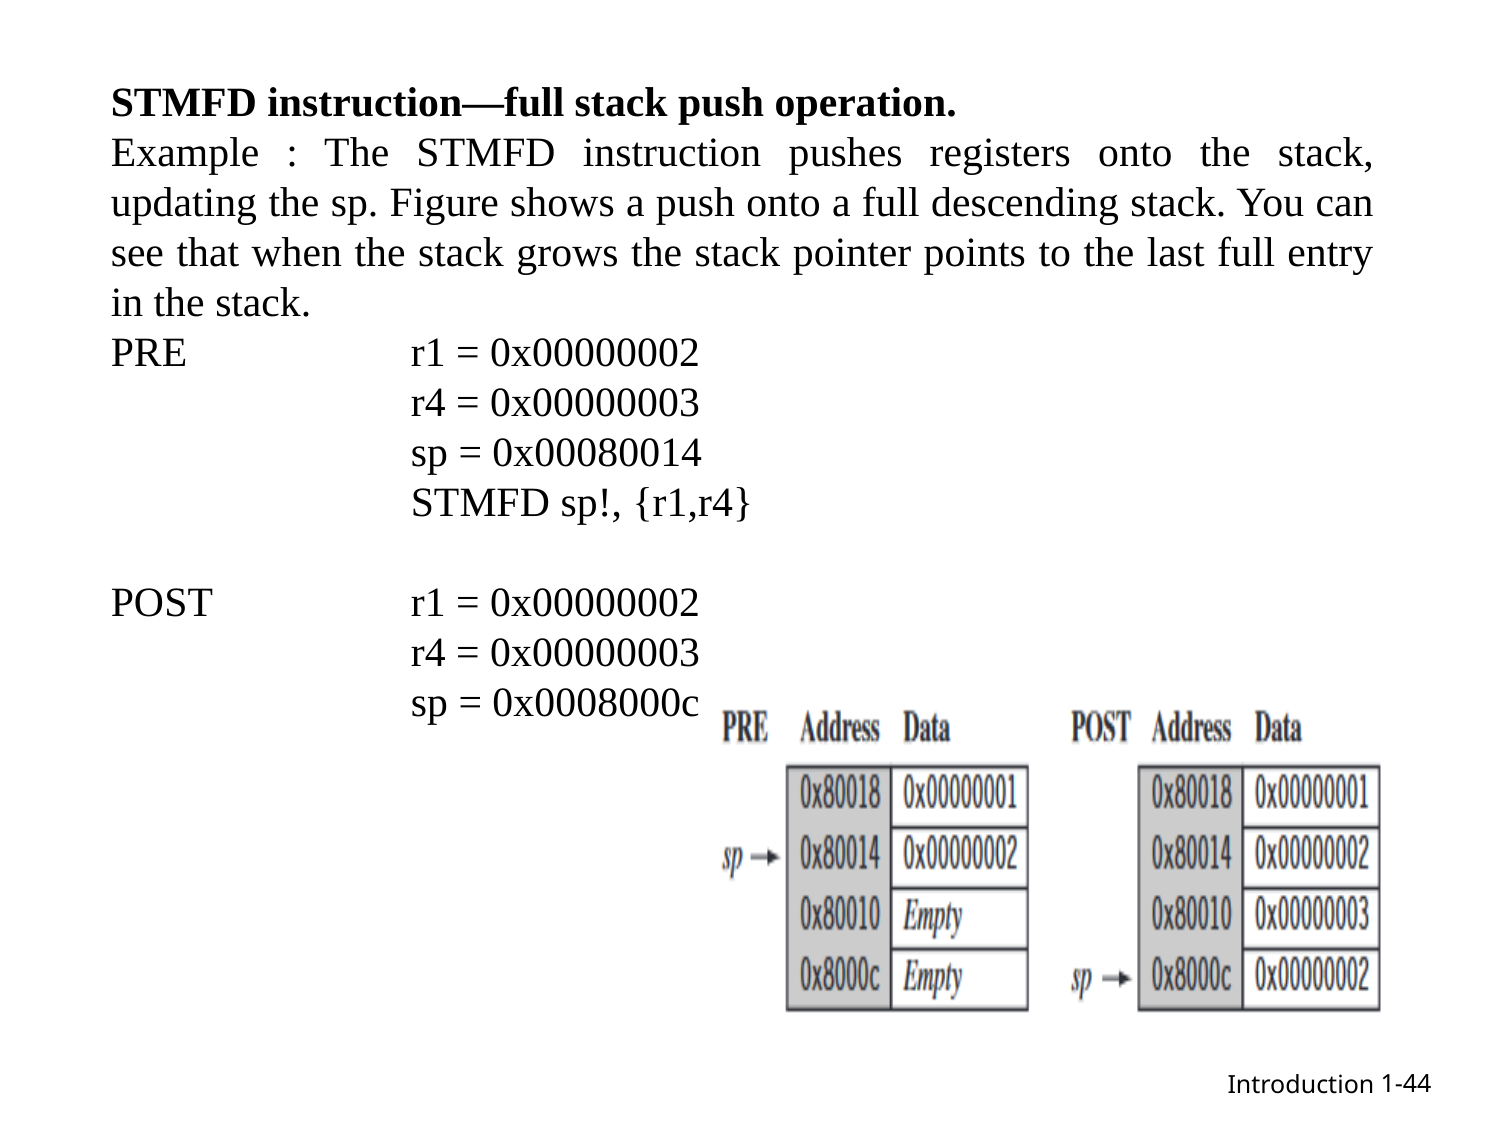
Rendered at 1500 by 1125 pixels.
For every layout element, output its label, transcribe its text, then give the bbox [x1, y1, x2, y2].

footer Introduction [914, 1069, 1391, 1109]
slide_number 1-44 [1365, 1059, 1477, 1106]
text_box STMFD instruction—full stack push operation. Example : The STMFD instruction pushes registers onto the stack, updating the sp. Figure shows a push onto a full descending stack. You can see that when the stack grows the stack pointer points to the last full entry in the stack. PRE r1 = 0x00000002 r4 = 0x00000003 sp = 0x00080014 STMFD sp!, {r1,r4} POST r1 = 0x00000002 r4 = 0x00000003 sp = 0x0008000c [96, 67, 1390, 783]
picture [705, 657, 1422, 1061]
